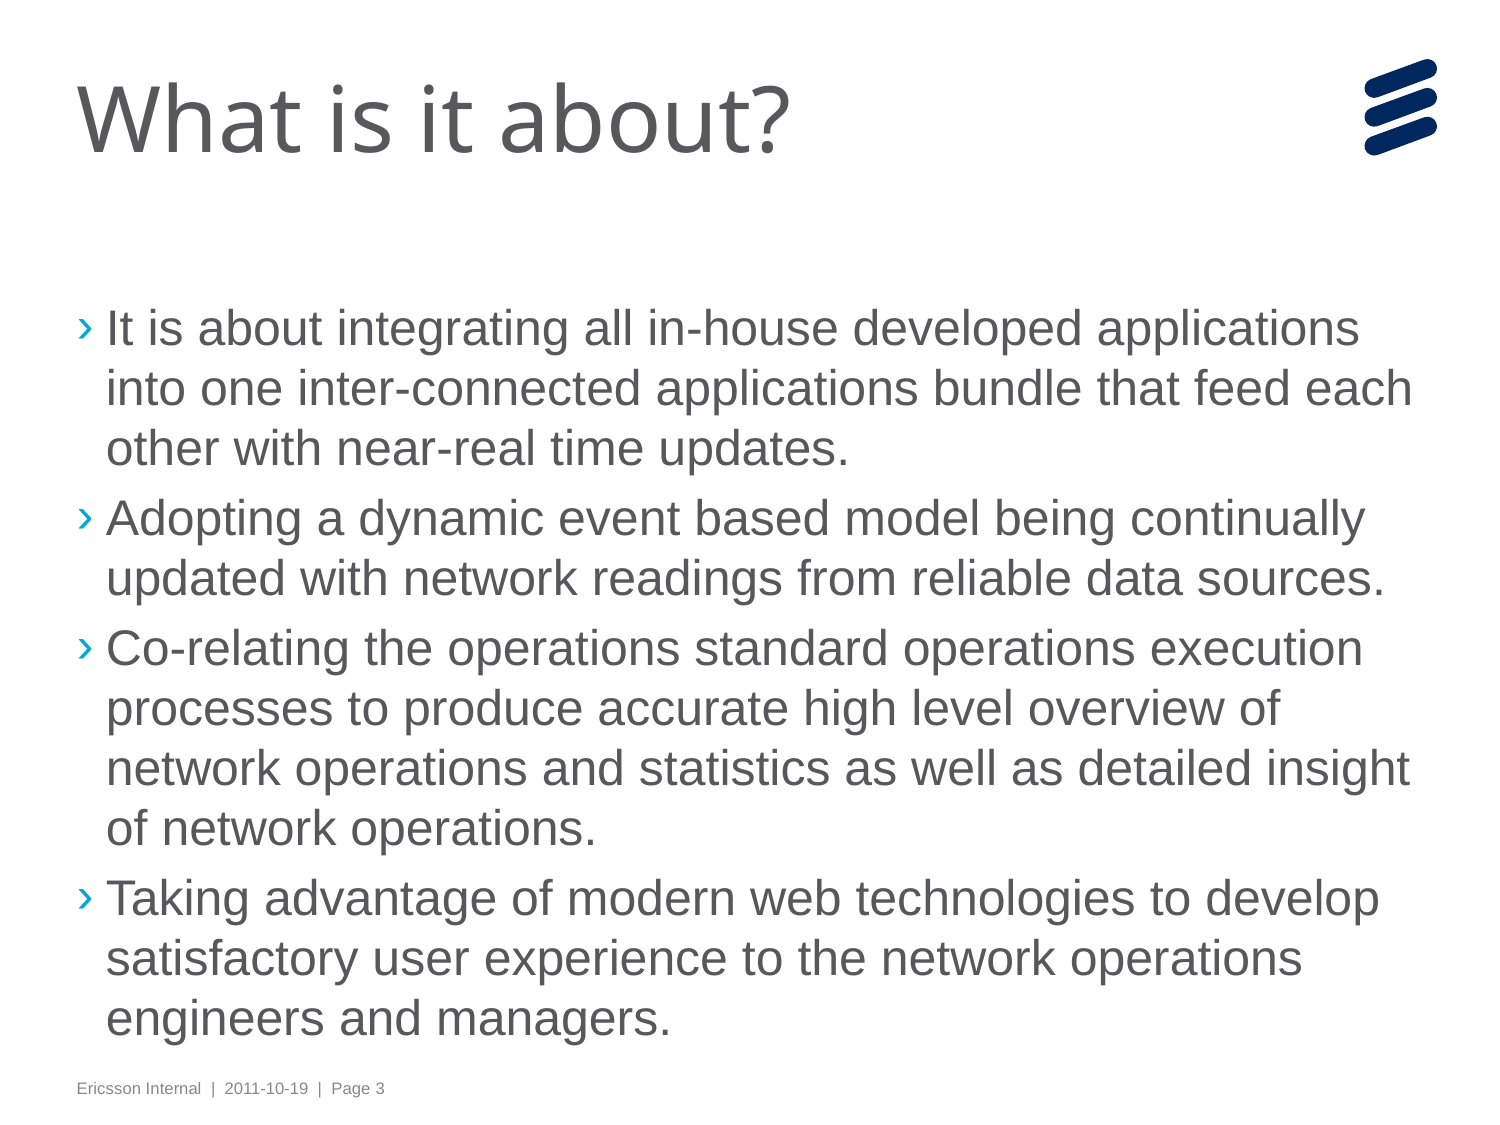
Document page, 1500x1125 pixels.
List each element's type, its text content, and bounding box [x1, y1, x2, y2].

title What is it about? [64, 39, 1295, 218]
list It is about integrating all in-house developed applications into one inter-connected applications bundle that feed each other with near-real time updates. Adopting a dynamic event based model being continually updated with network readings from reliable data sources. Co-relating the operations standard operations execution processes to produce accurate high level overview of network operations and statistics as well as detailed insight of network operations. Taking advantage of modern web technologies to develop satisfactory user experience to the network operations engineers and managers. [64, 295, 1436, 928]
